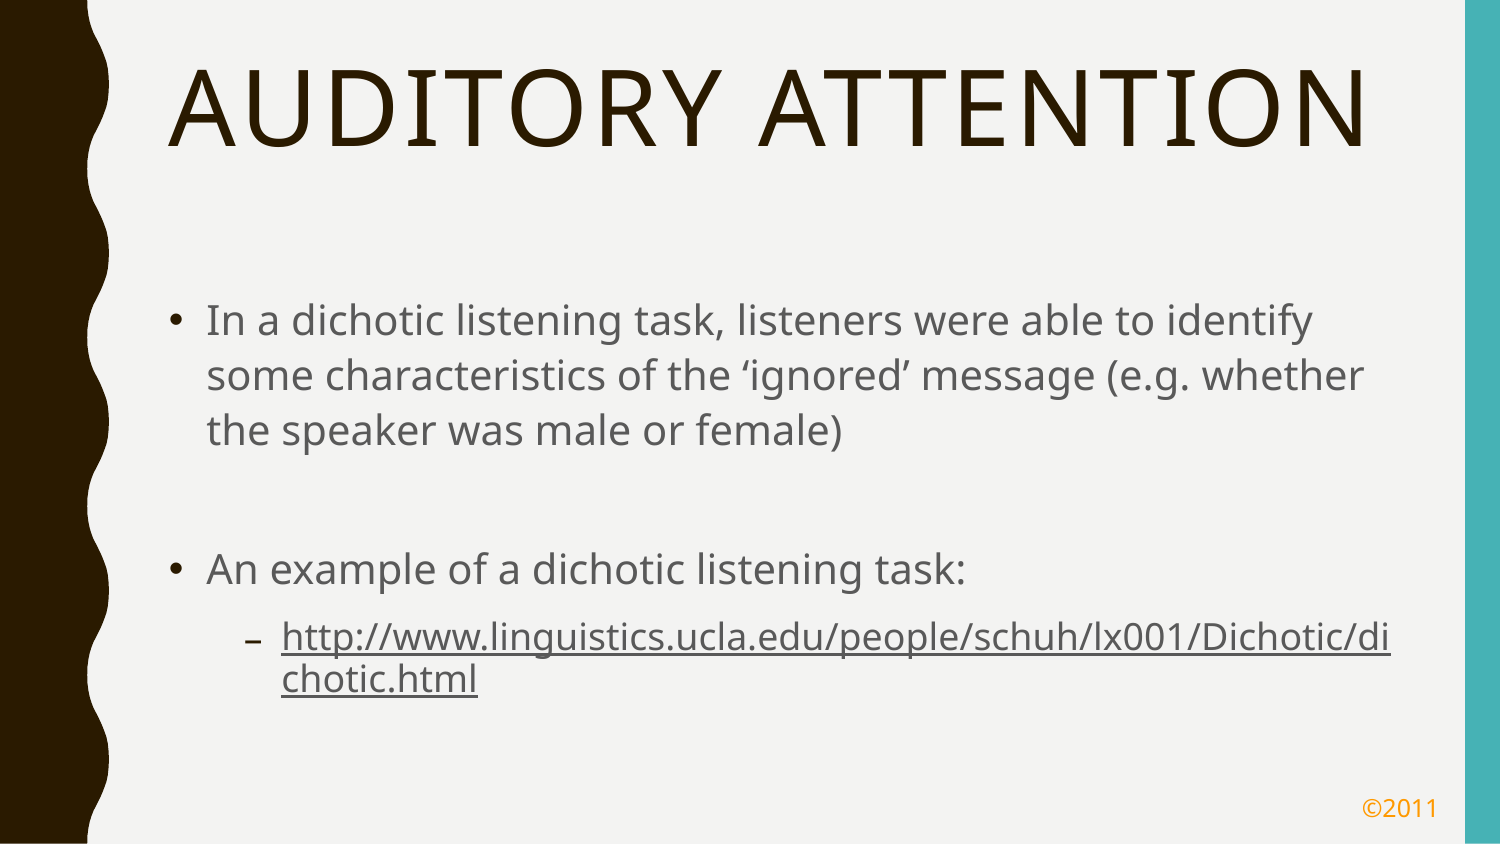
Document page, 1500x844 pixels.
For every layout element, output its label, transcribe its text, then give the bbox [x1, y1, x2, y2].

title Auditory Attention [154, 47, 1407, 231]
list In a dichotic listening task, listeners were able to identify some characteristics of the ‘ignored’ message (e.g. whether the speaker was male or female) An example of a dichotic listening task: http://www.linguistics.ucla.edu/people/schuh/lx001/Dichotic/dichotic.html [154, 281, 1407, 724]
